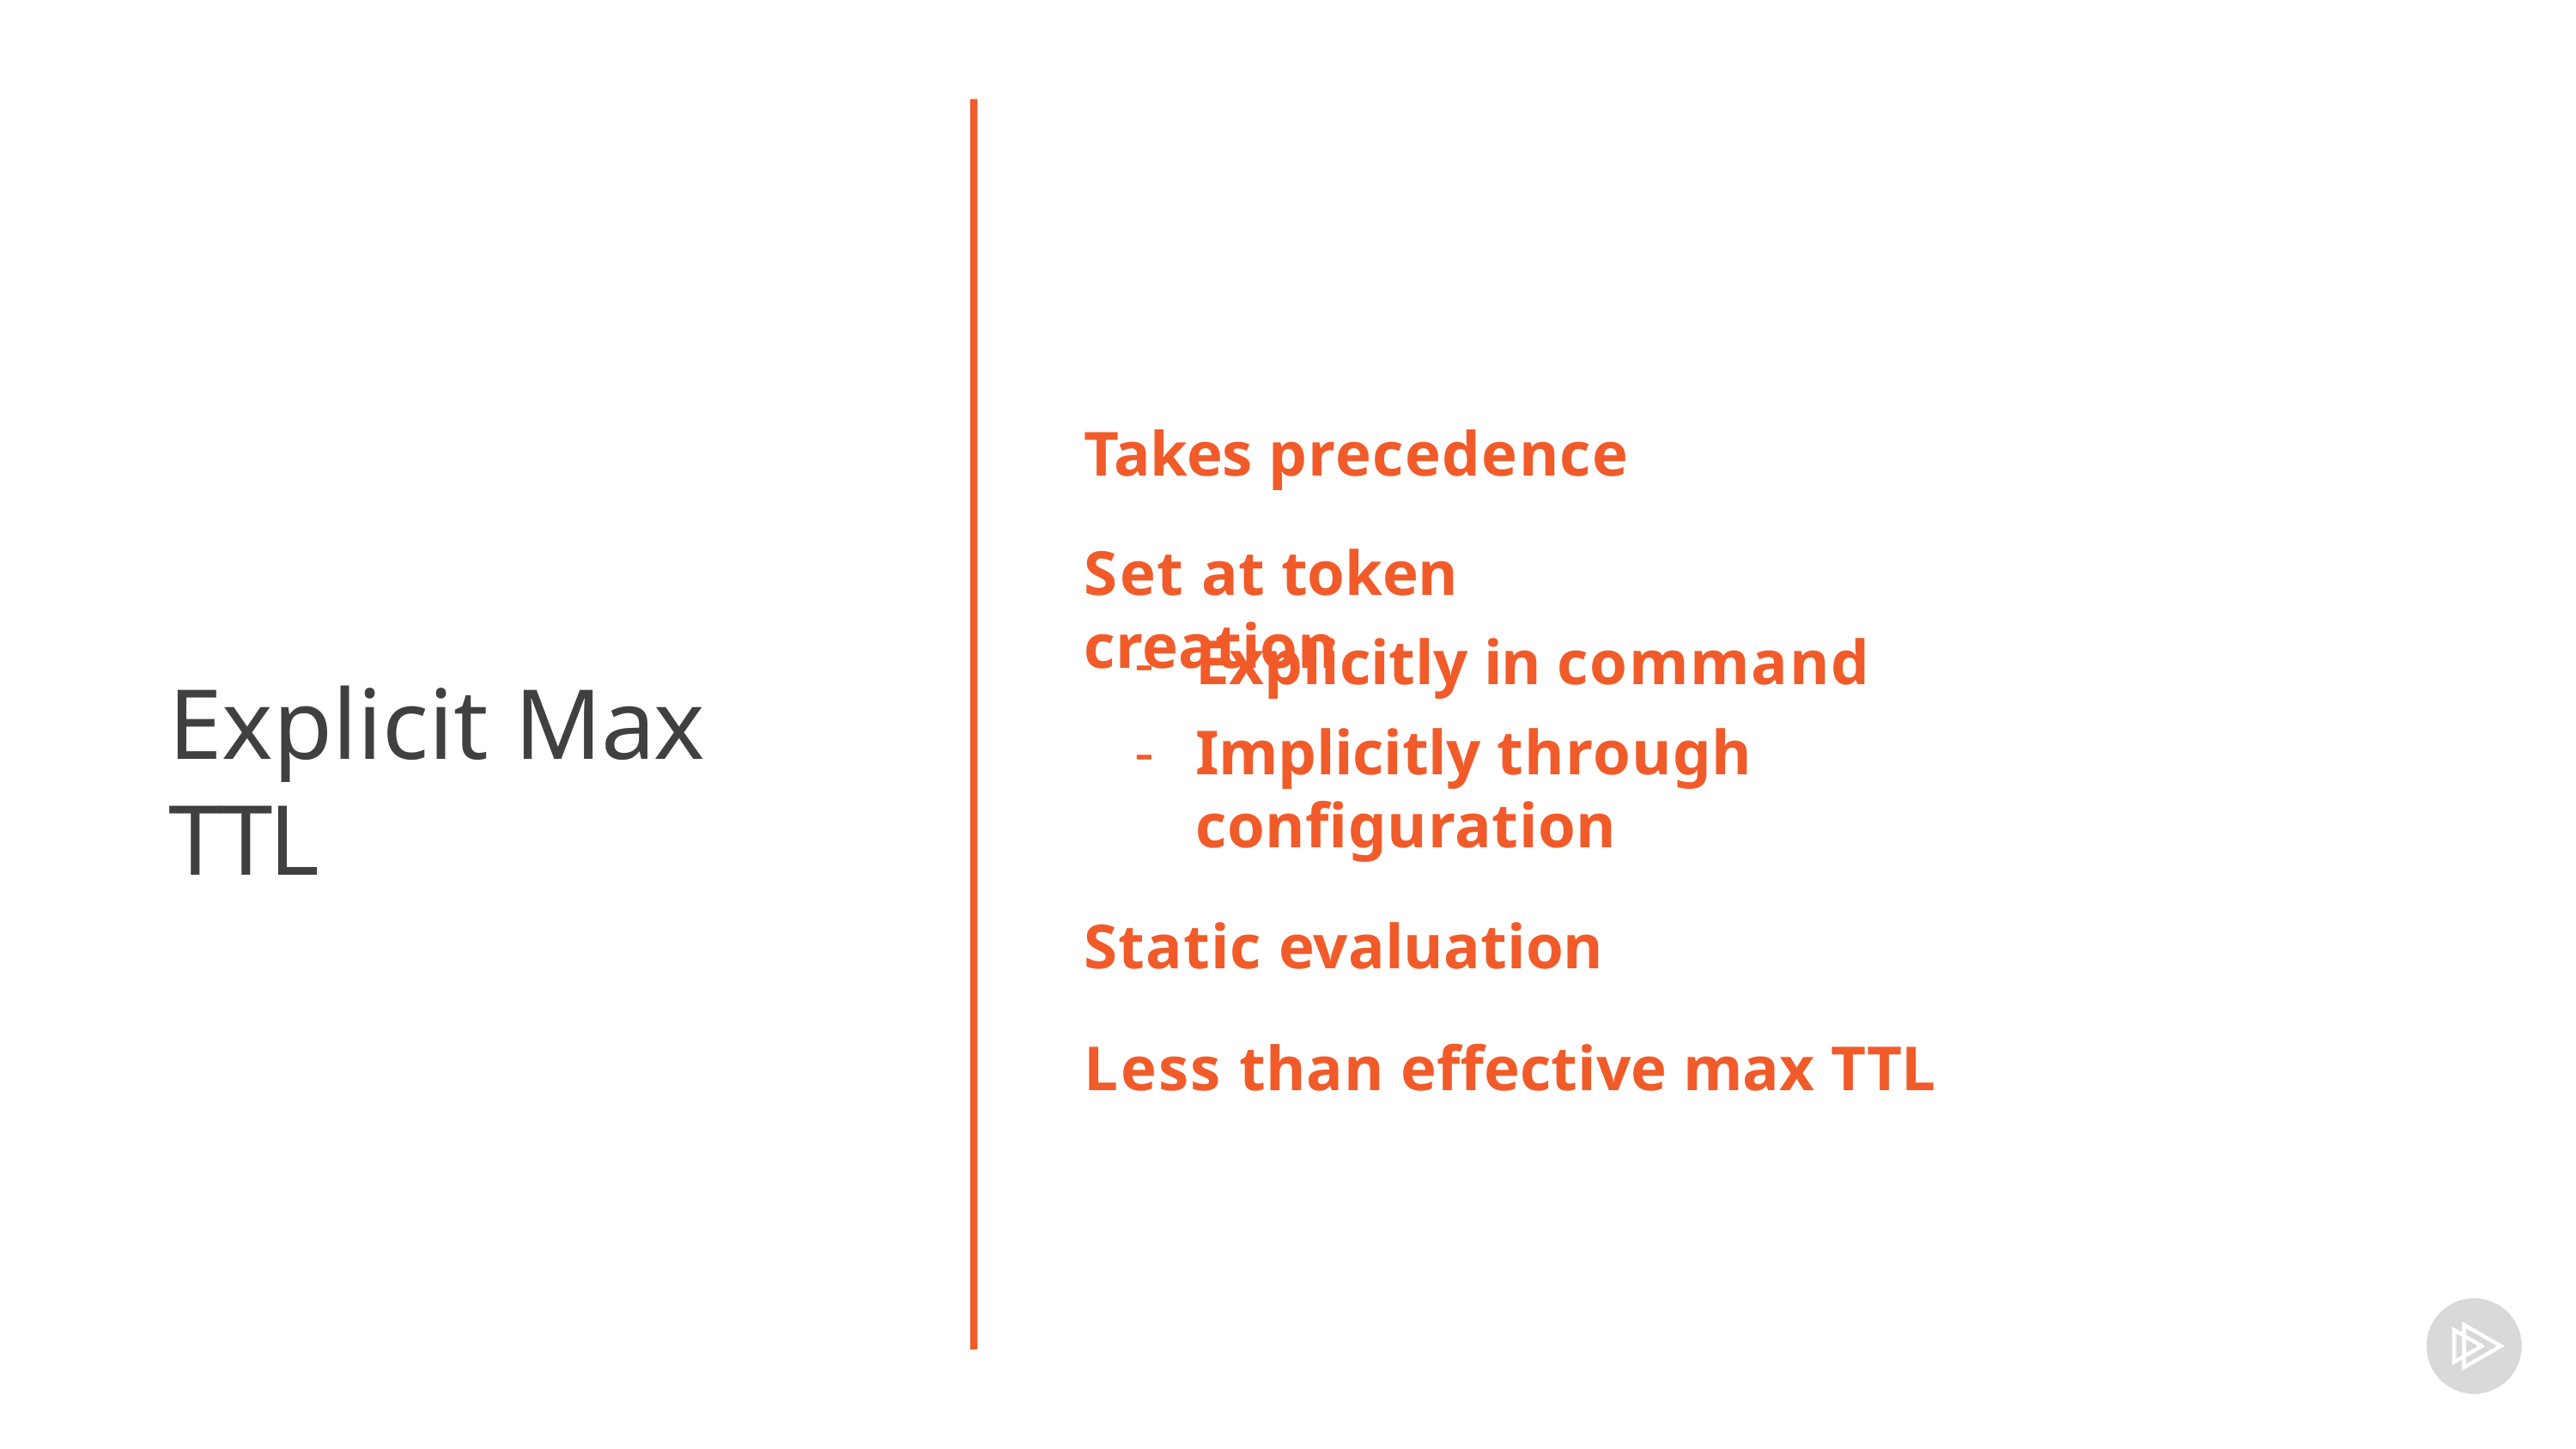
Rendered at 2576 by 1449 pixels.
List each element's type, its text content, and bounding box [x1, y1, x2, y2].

title Takes precedence Set at token creation [1082, 413, 1691, 605]
picture [2427, 1298, 2522, 1394]
text_box Explicit Max TTL [166, 660, 865, 894]
text_box Explicitly in command Implicitly through configuration Static evaluation Less than effective max TTL [1082, 605, 2114, 1103]
